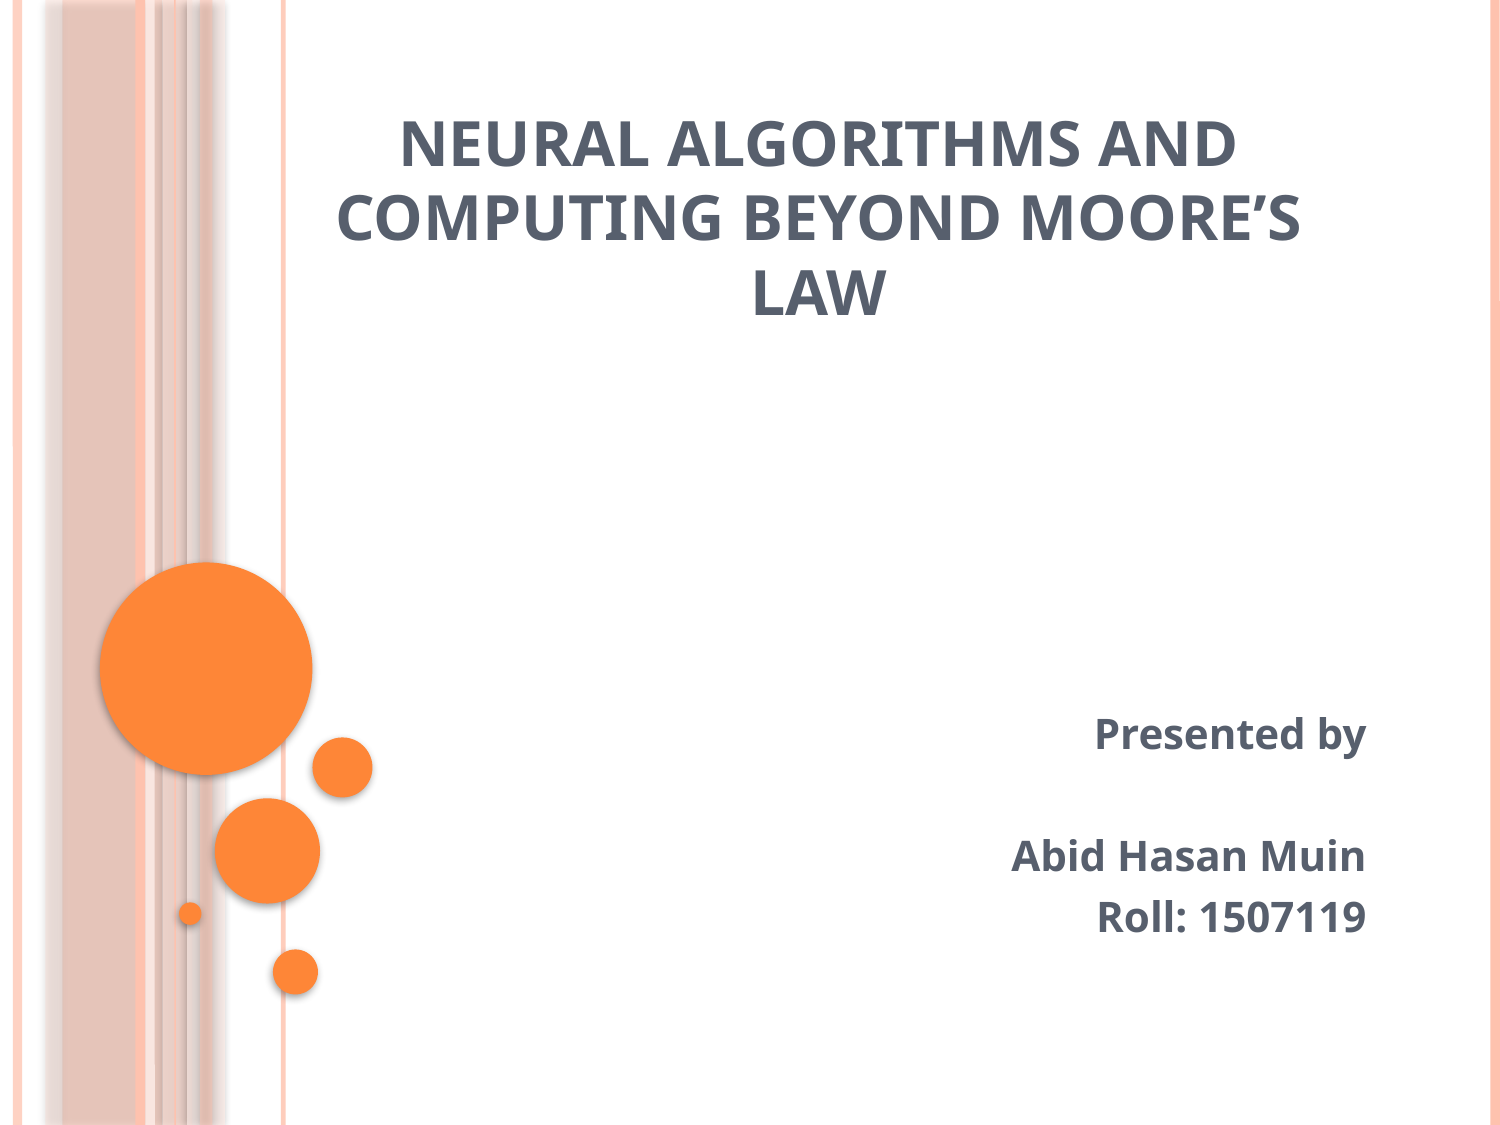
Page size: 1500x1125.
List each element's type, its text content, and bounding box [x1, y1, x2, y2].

subtitle Presented by Abid Hasan Muin Roll: 1507119 [350, 699, 1382, 950]
title Neural Algorithms and Computing Beyond Moore’s Law [262, 24, 1375, 336]
